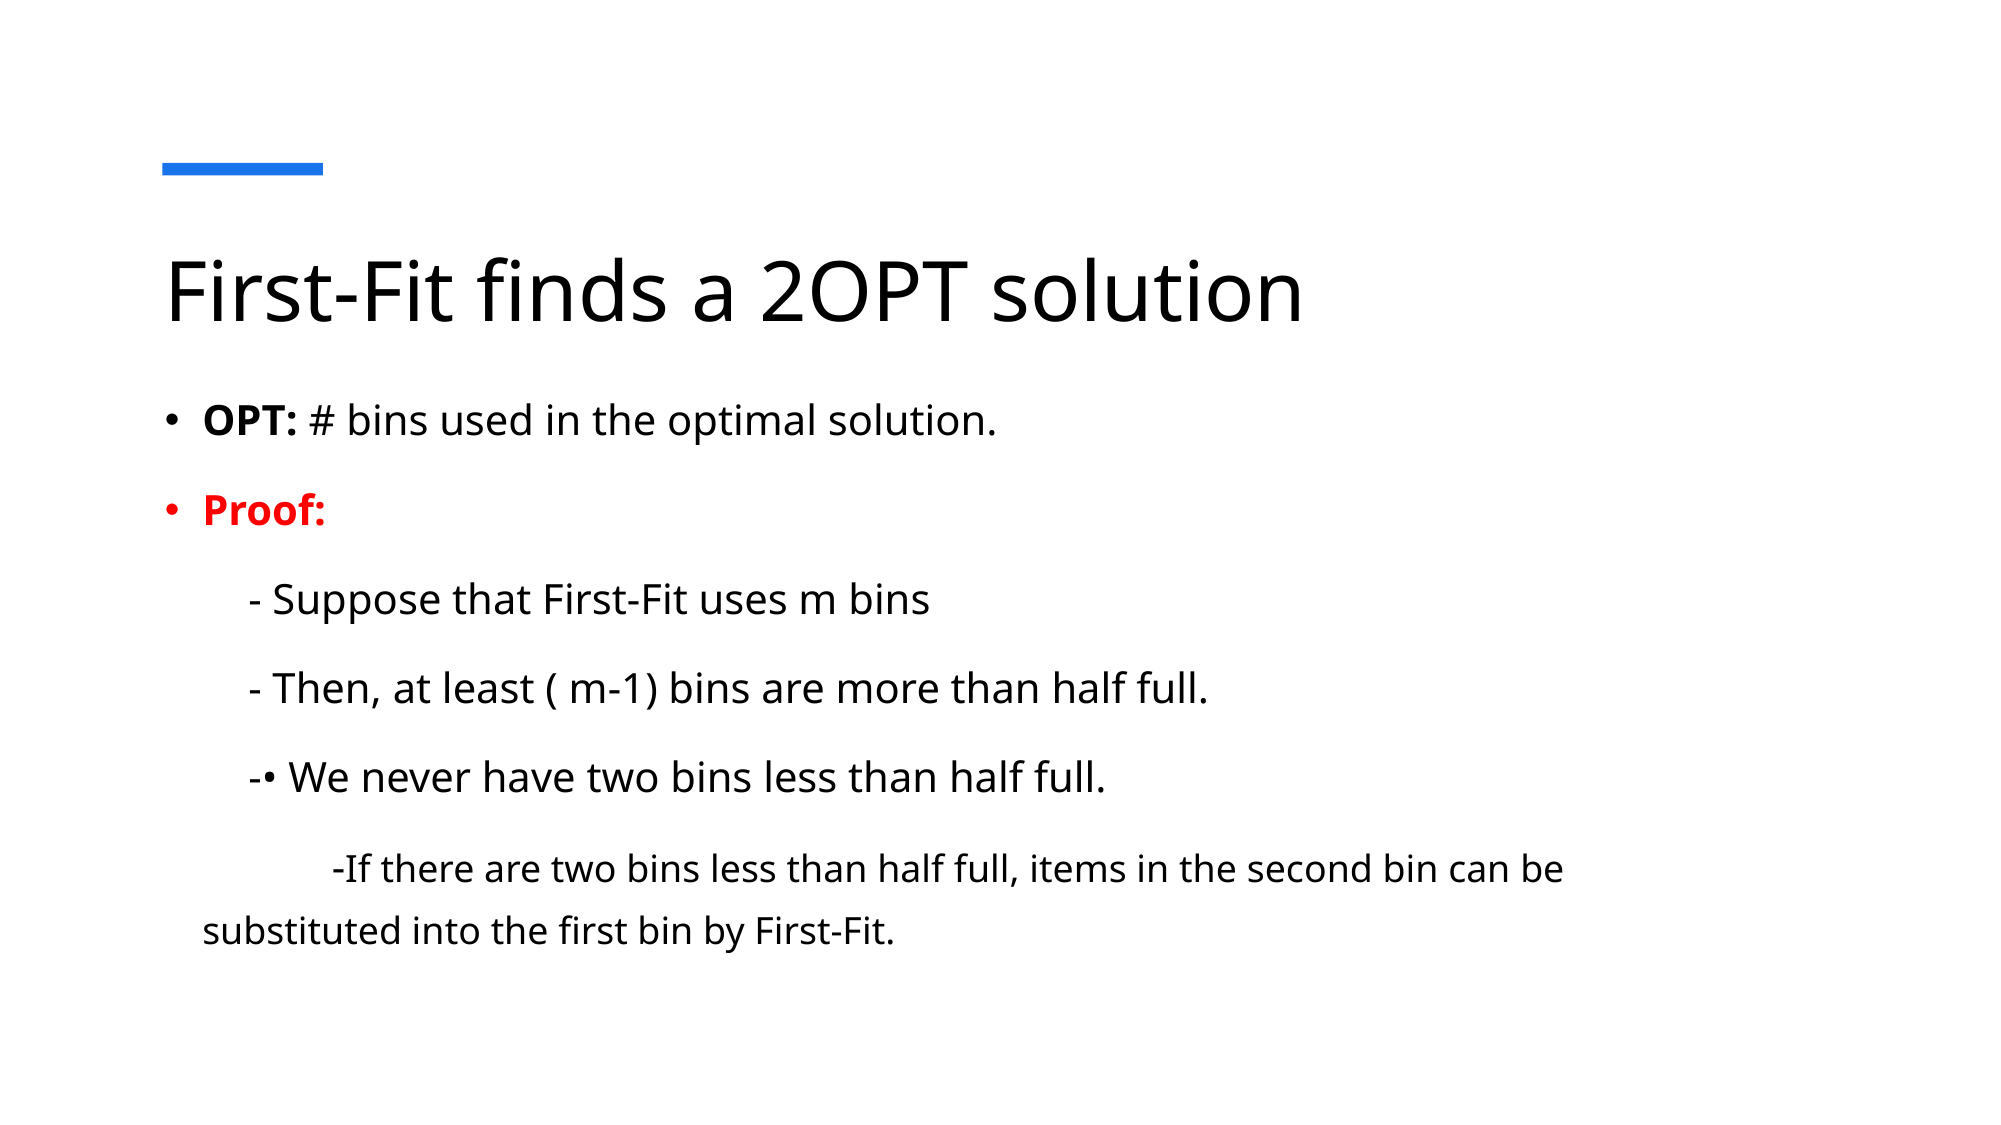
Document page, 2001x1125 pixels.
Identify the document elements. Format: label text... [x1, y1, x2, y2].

list OPT: # bins used in the optimal solution. Proof: - Suppose that First-Fit uses m bins - Then, at least ( m-1) bins are more than half full. -• We never have two bins less than half full. -If there are two bins less than half full, items in the second bin can be substituted into the first bin by First-Fit. [150, 372, 1755, 975]
title First-Fit finds a 2OPT solution [150, 224, 1850, 420]
